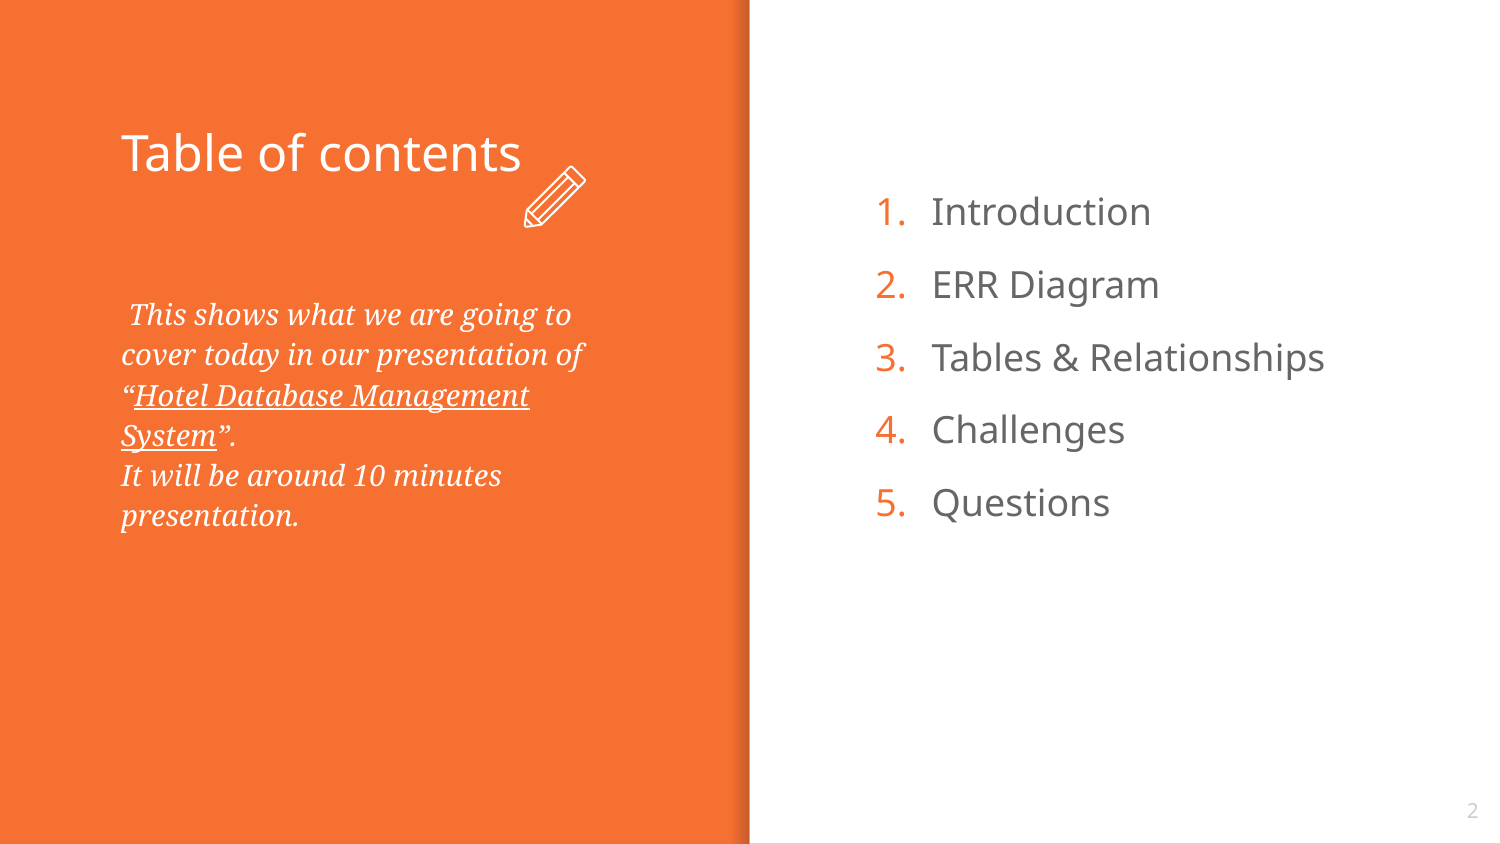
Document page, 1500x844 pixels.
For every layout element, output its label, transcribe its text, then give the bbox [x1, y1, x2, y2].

slide_number 2 [1403, 779, 1494, 844]
subtitle This shows what we are going to cover today in our presentation of “Hotel Database Management System”. It will be around 10 minutes presentation. [106, 276, 639, 626]
title Table of contents [106, 106, 639, 266]
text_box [524, 166, 586, 227]
list Introduction ERR Diagram Tables & Relationships Challenges Questions [841, 166, 1411, 745]
